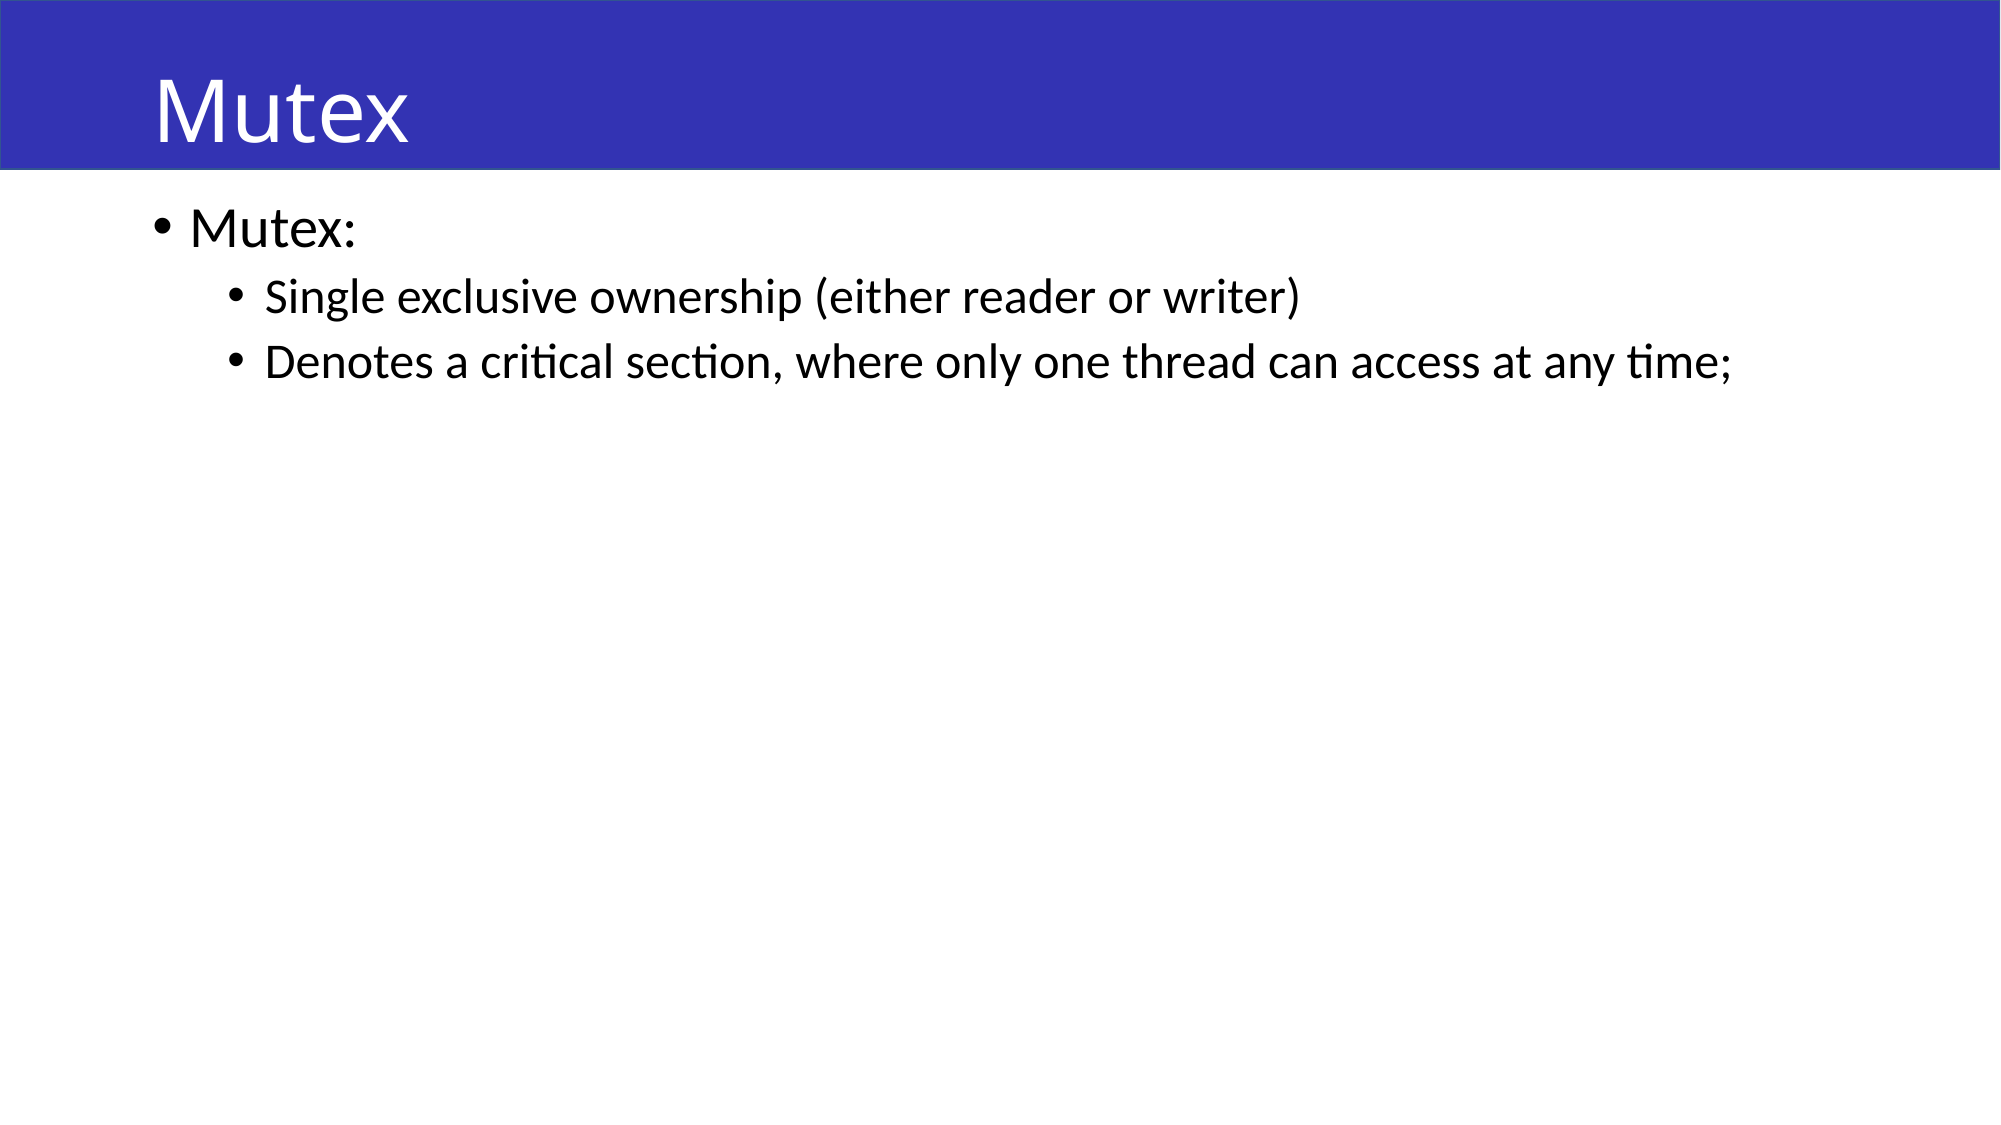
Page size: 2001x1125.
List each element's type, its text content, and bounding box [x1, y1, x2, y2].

title Mutex [137, 59, 1863, 170]
list Mutex: Single exclusive ownership (either reader or writer) Denotes a critical section, where only one thread can access at any time; [137, 189, 1863, 1014]
